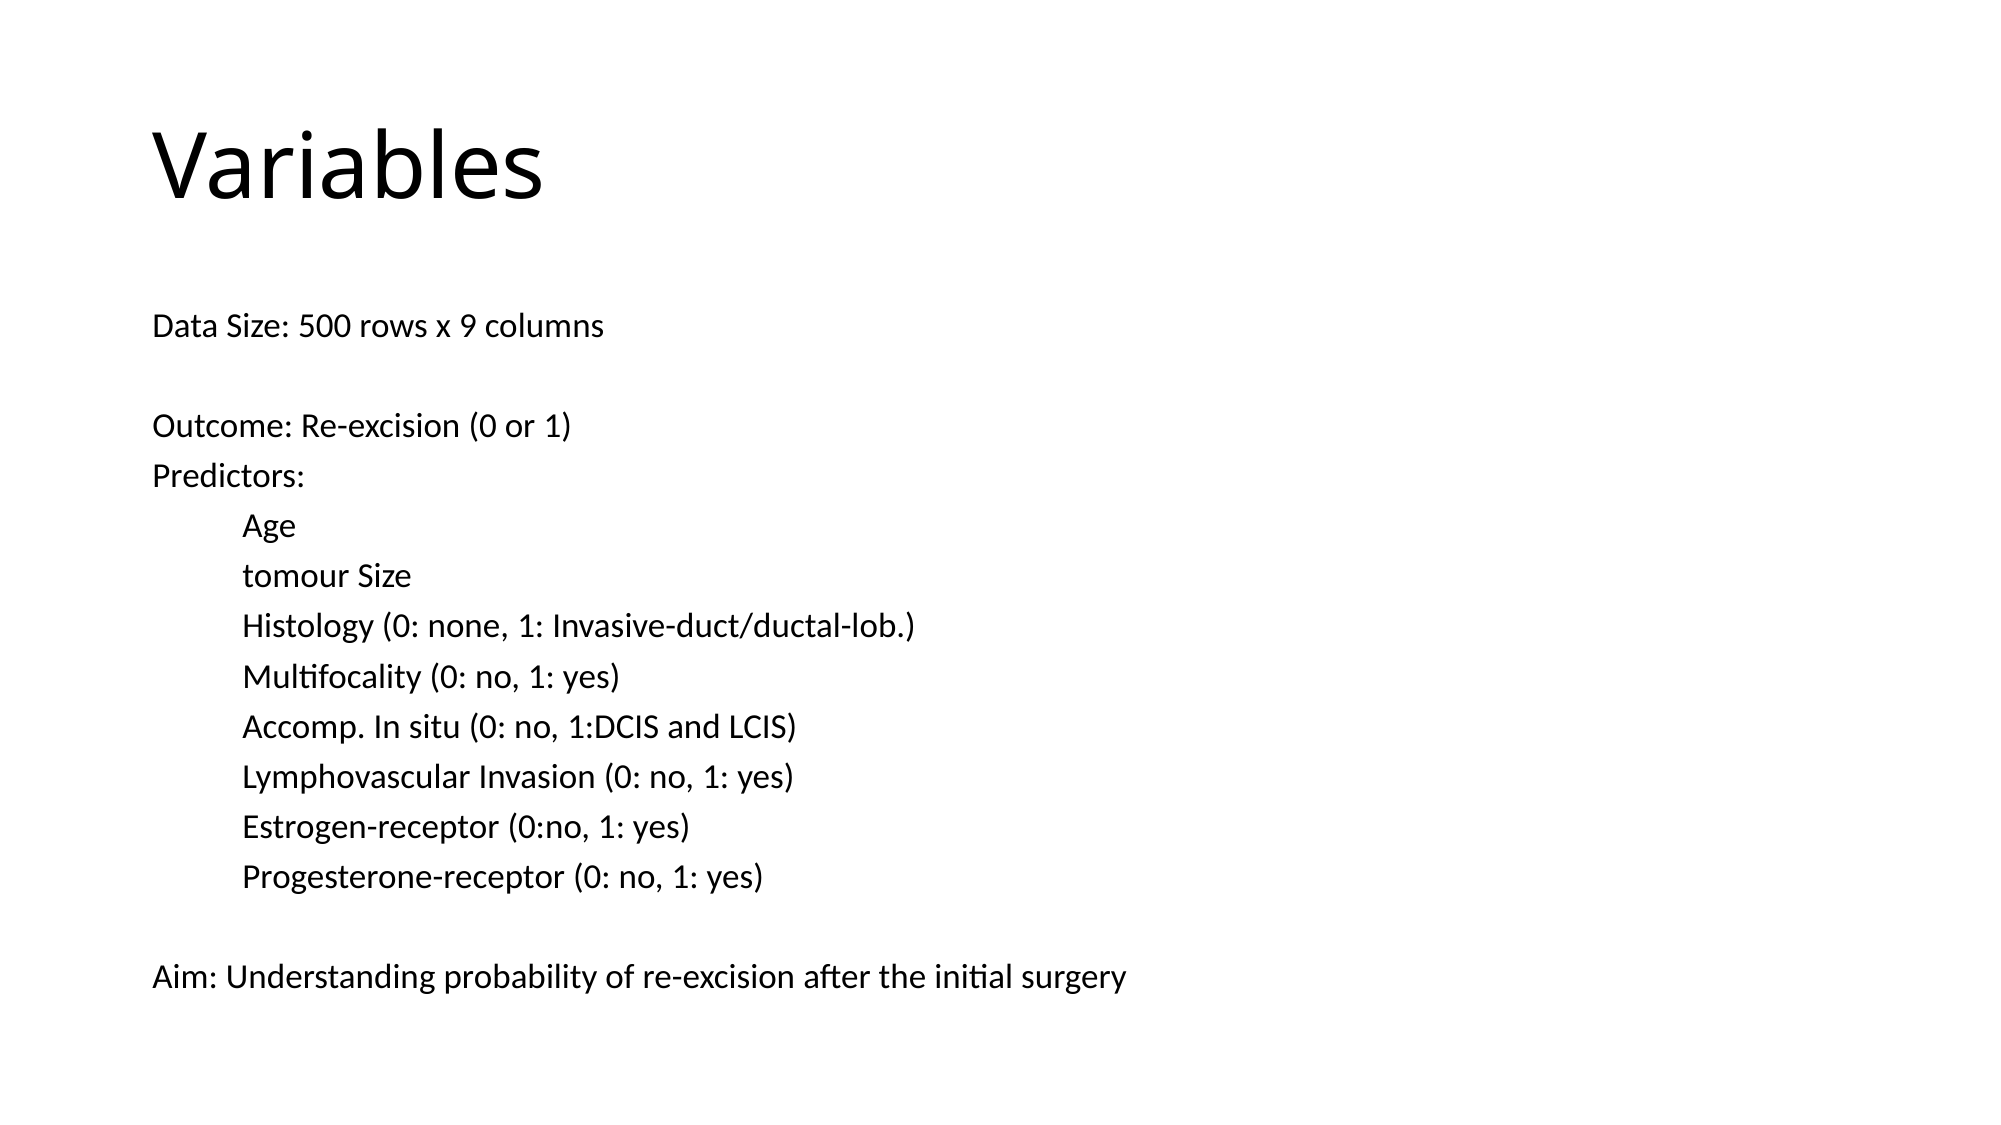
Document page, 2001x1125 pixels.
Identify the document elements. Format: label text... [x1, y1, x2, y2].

list Data Size: 500 rows x 9 columns Outcome: Re-excision (0 or 1) Predictors: Age tomour Size Histology (0: none, 1: Invasive-duct/ductal-lob.) Multifocality (0: no, 1: yes) Accomp. In situ (0: no, 1:DCIS and LCIS) Lymphovascular Invasion (0: no, 1: yes) Estrogen-receptor (0:no, 1: yes) Progesterone-receptor (0: no, 1: yes) Aim: Understanding probability of re-excision after the initial surgery [137, 299, 1863, 1014]
title Variables [137, 59, 1863, 278]
